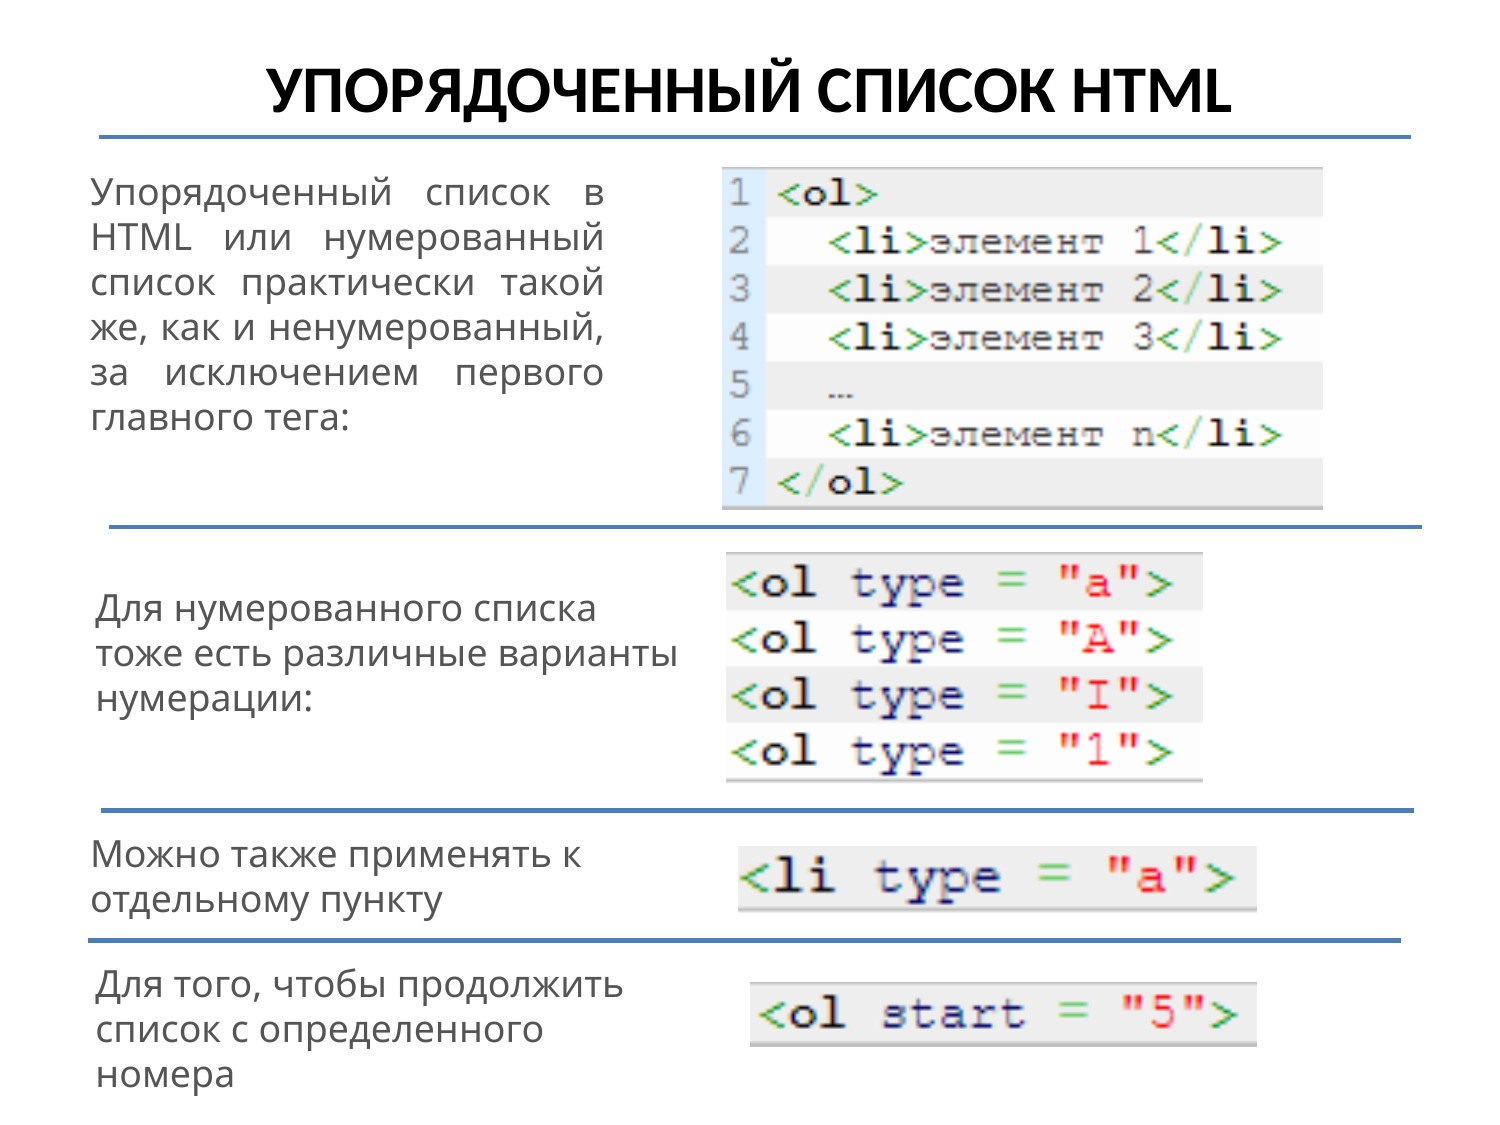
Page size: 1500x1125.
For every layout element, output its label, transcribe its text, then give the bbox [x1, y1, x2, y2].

text_box Для нумерованного списка тоже есть различные варианты нумерации: [80, 576, 699, 728]
title УПОРЯДОЧЕННЫЙ СПИСОК HTML [75, 45, 1425, 126]
picture [749, 982, 1257, 1048]
picture [722, 167, 1323, 511]
text_box Для того, чтобы продолжить список с определенного номера [80, 952, 668, 1104]
picture [737, 845, 1257, 918]
text_box Можно также применять к отдельному пункту [74, 822, 668, 929]
picture [726, 551, 1203, 788]
text_box Упорядоченный список в HTML или нумерованный список практически такой же, как и ненумерованный, за исключением первого главного тега: [74, 160, 620, 495]
